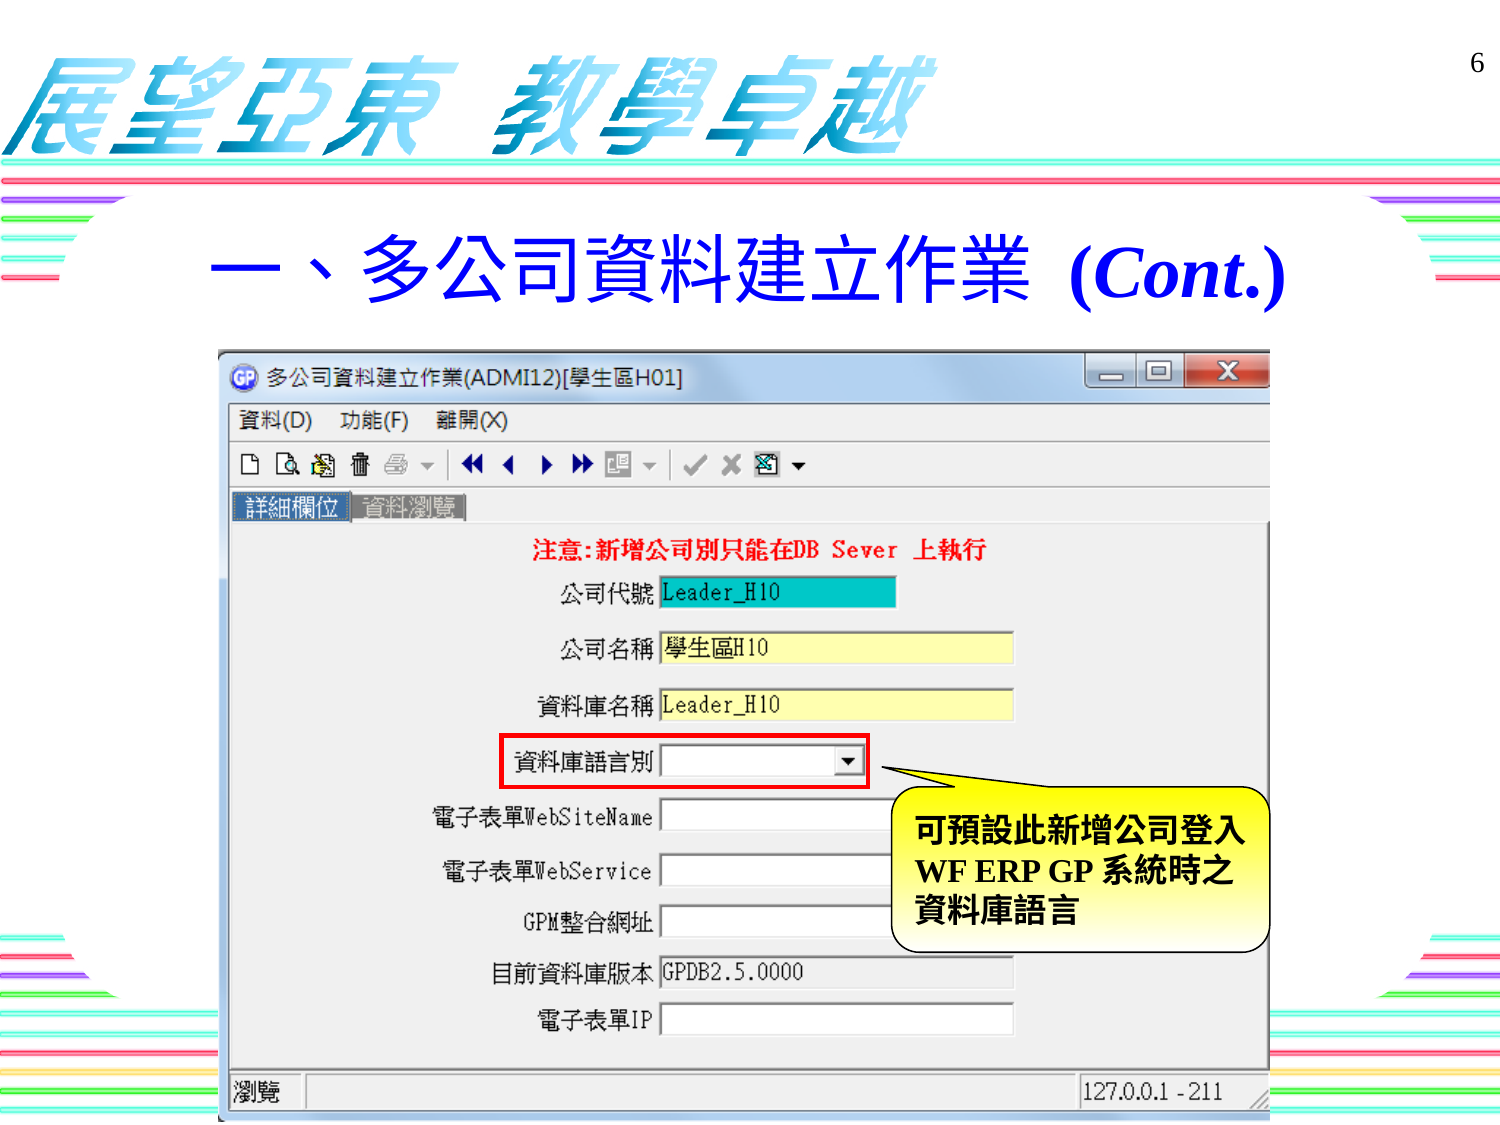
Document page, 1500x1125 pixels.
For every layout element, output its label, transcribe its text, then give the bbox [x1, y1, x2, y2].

text_box 一、多公司資料建立作業 (Cont.) [72, 184, 1423, 350]
slide_number 6 [1149, 31, 1500, 91]
picture [0, 0, 1500, 1125]
